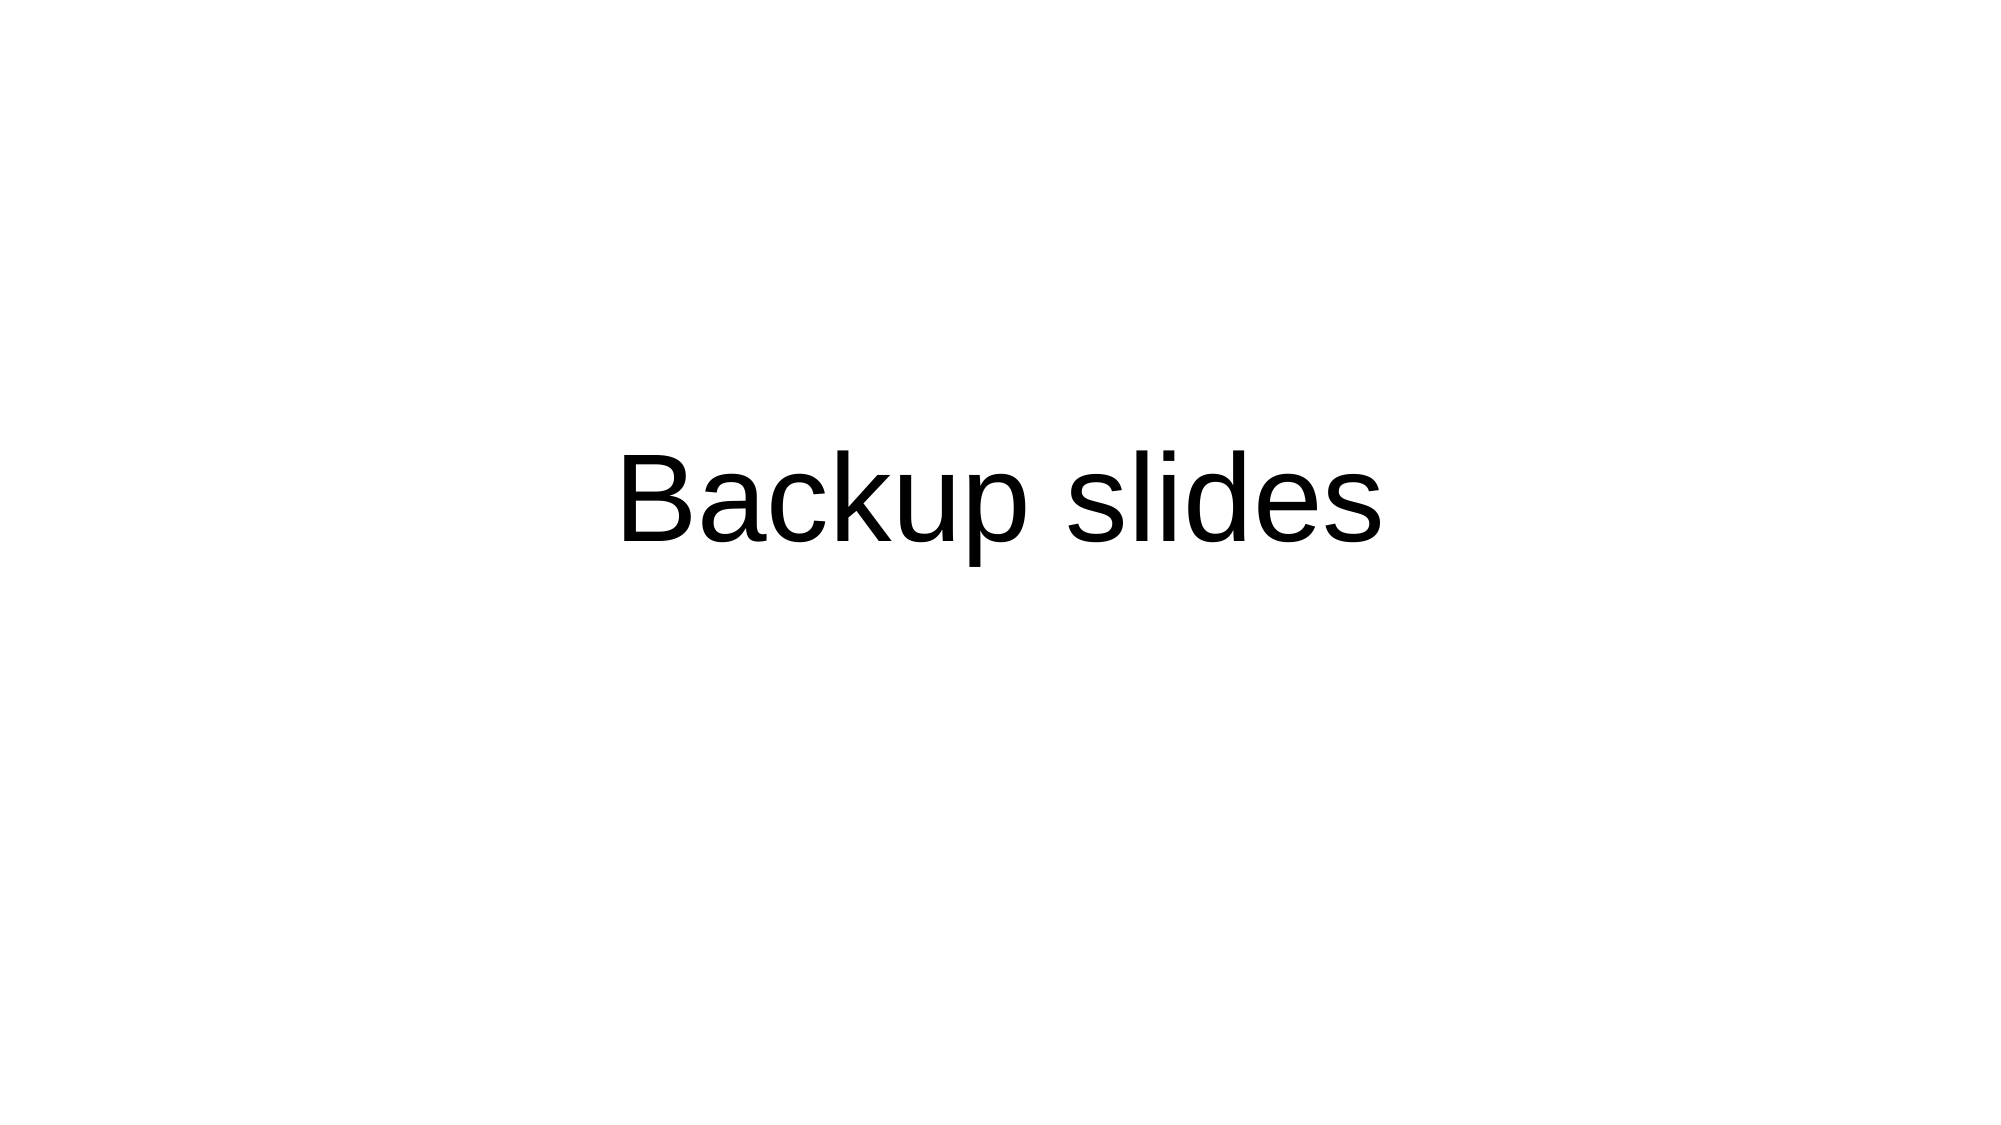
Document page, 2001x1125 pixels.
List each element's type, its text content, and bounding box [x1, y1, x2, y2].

title Backup slides [249, 184, 1750, 576]
